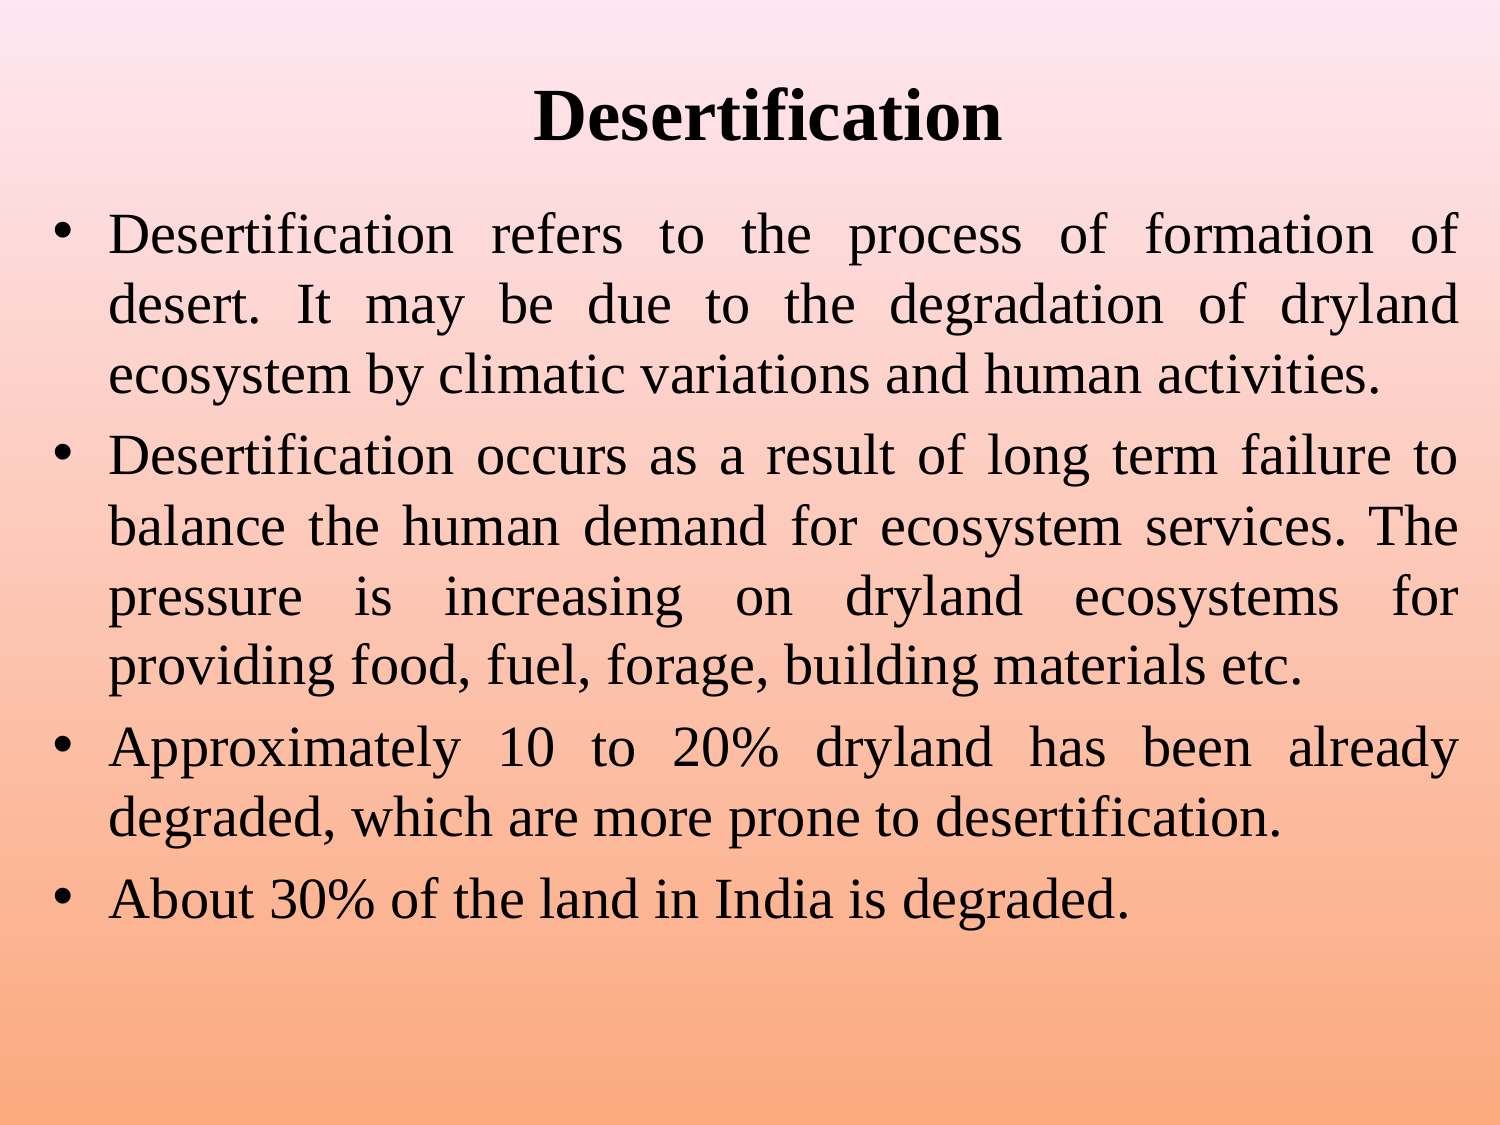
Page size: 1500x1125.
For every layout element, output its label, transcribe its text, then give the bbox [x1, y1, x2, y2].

title Desertification [75, 45, 1463, 175]
list Desertification refers to the process of formation of desert. It may be due to the degradation of dryland ecosystem by climatic variations and human activities. Desertification occurs as a result of long term failure to balance the human demand for ecosystem services. The pressure is increasing on dryland ecosystems for providing food, fuel, forage, building materials etc. Approximately 10 to 20% dryland has been already degraded, which are more prone to desertification. About 30% of the land in India is degraded. [37, 187, 1475, 1063]
